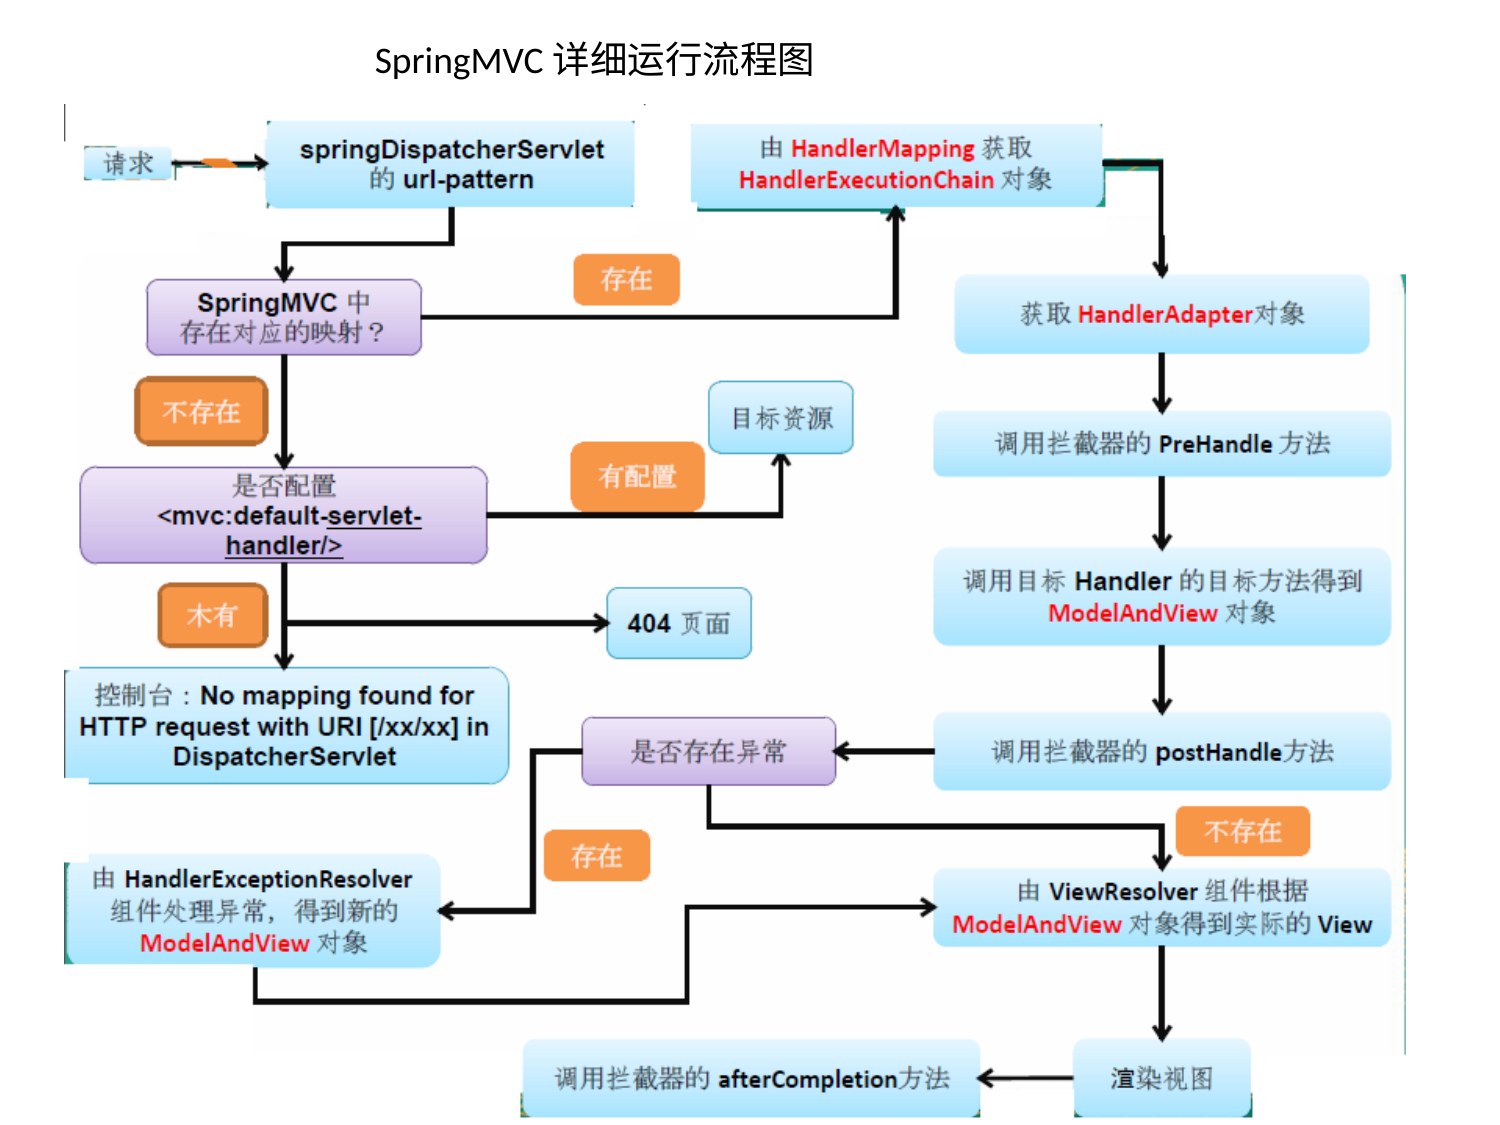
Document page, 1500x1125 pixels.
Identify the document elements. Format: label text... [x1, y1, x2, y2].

picture [64, 104, 1406, 1124]
text_box SpringMVC详细运行流程图 [360, 28, 1111, 89]
